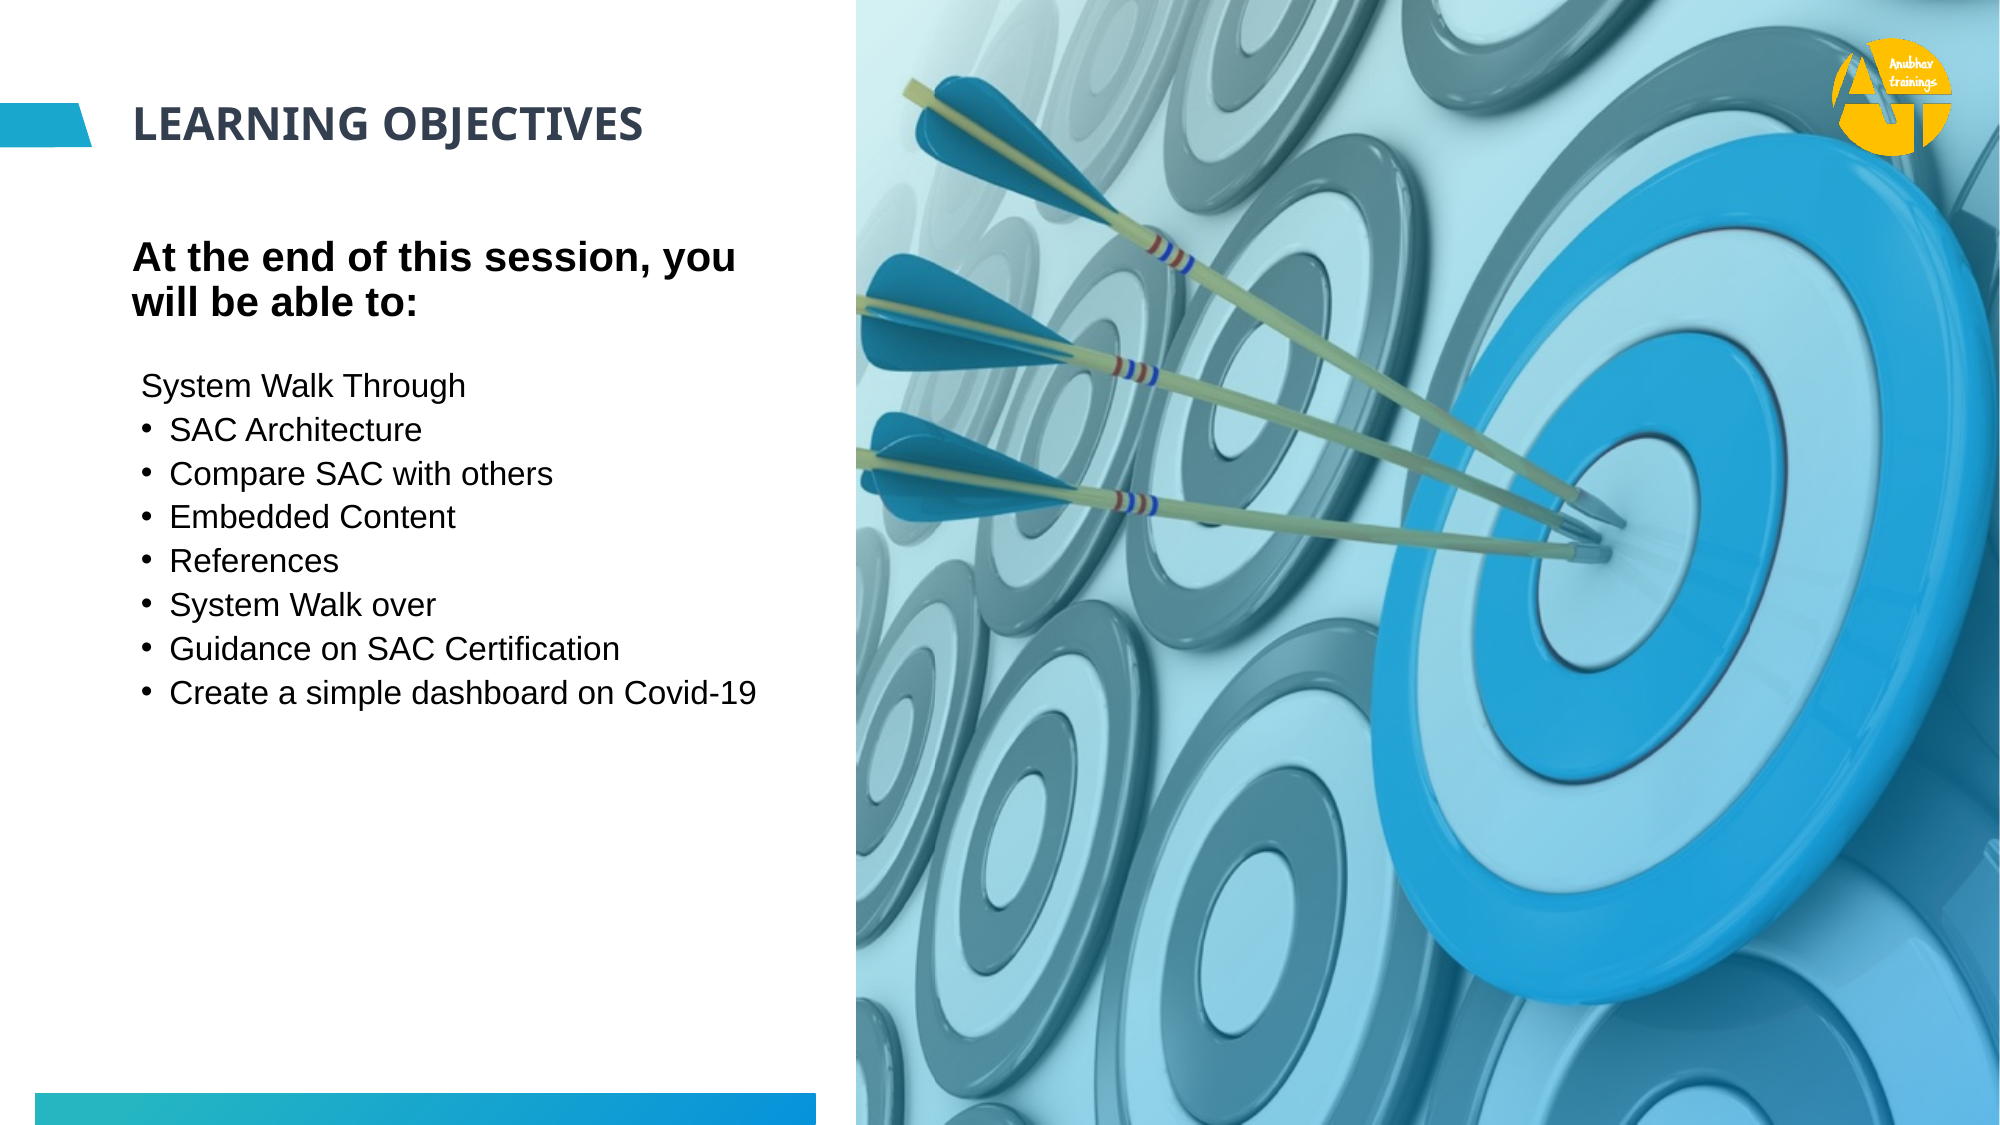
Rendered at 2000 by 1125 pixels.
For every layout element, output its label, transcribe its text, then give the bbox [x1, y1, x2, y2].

picture [856, 0, 2000, 1125]
text_box [0, 102, 94, 149]
text_box At the end of this session, you will be able to: [117, 227, 790, 333]
text_box [34, 1093, 817, 1125]
text_box LEARNING OBJECTIVES [117, 86, 856, 157]
text_box System Walk Through SAC Architecture Compare SAC with others Embedded Content References System Walk over Guidance on SAC Certification Create a simple dashboard on Covid-19 [117, 352, 790, 719]
